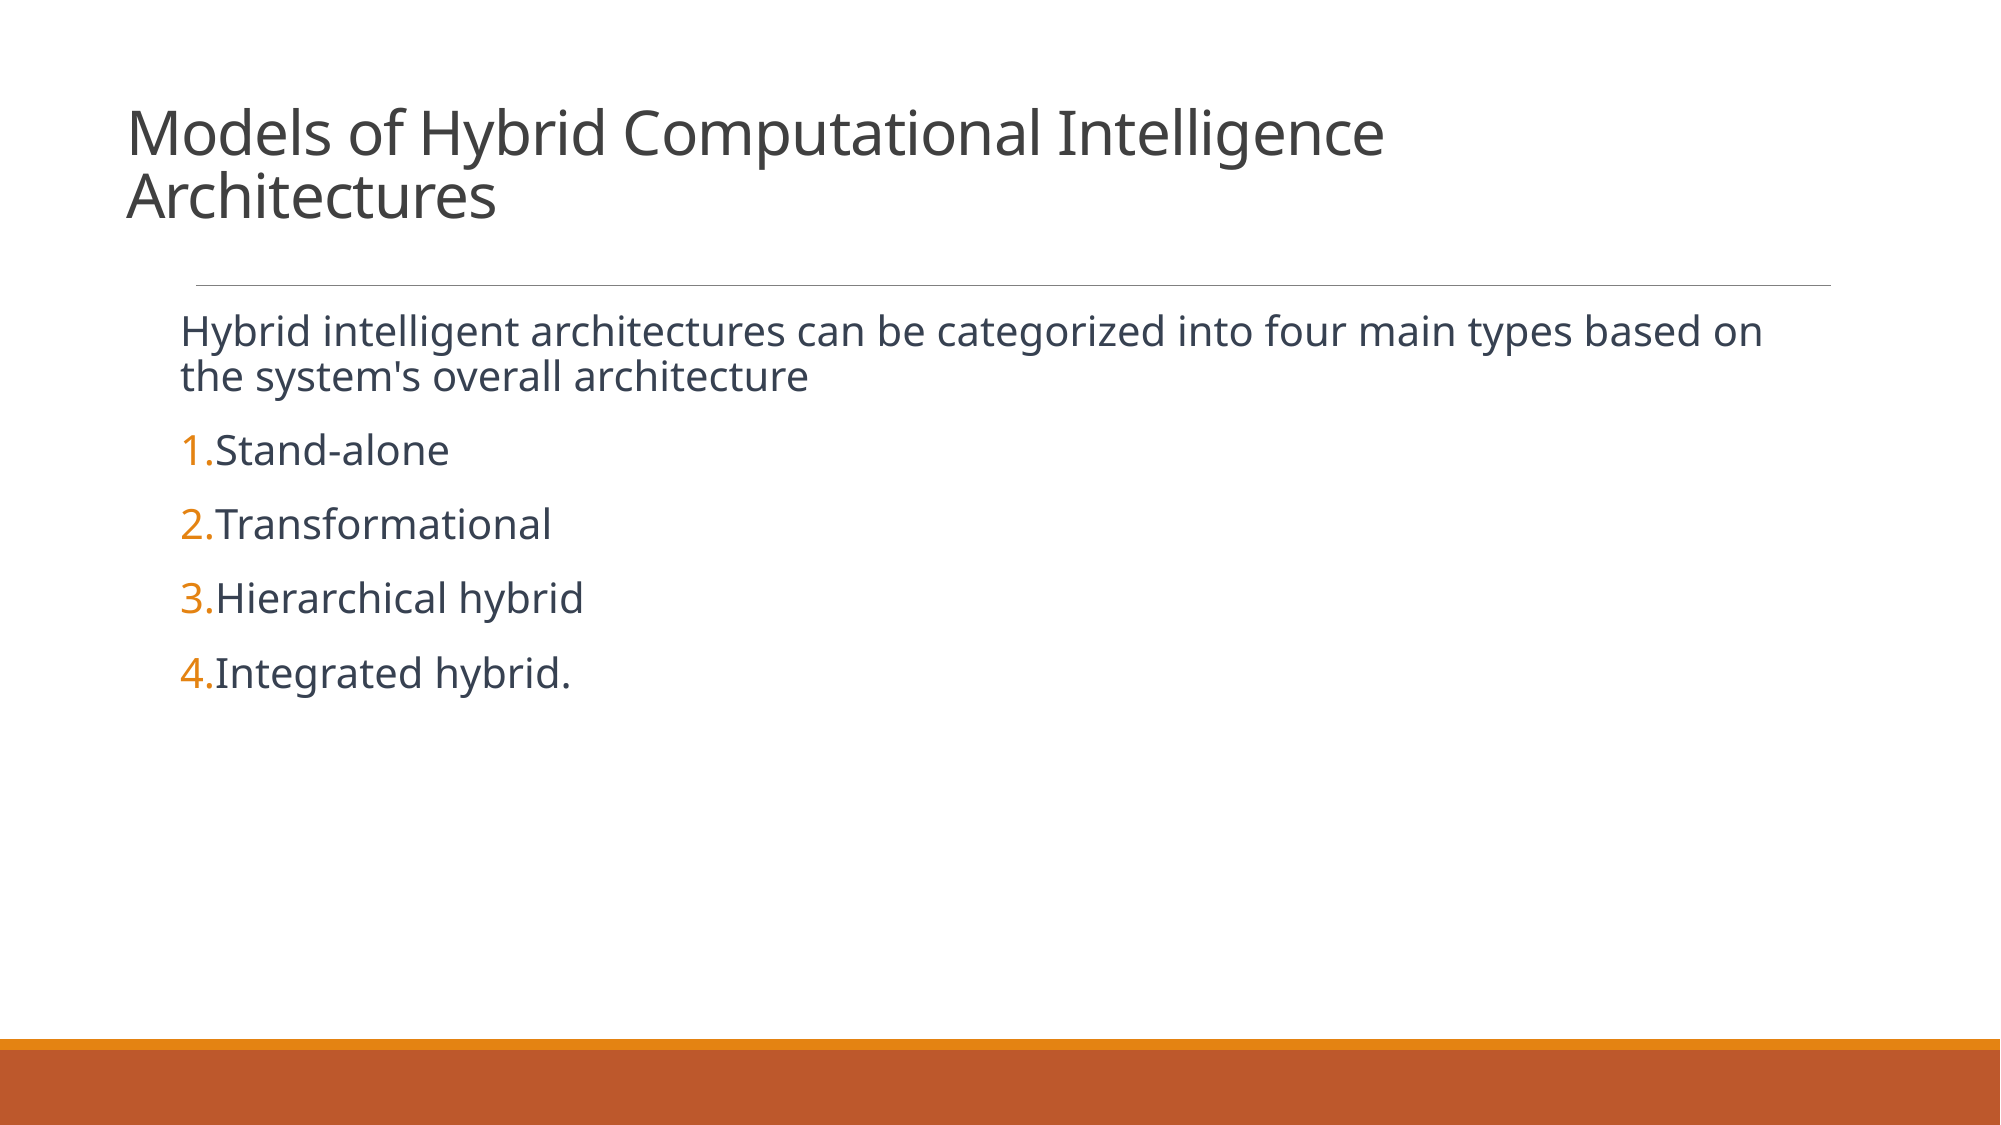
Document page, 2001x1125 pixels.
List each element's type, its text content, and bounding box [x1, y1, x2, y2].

list Hybrid intelligent architectures can be categorized into four main types based on the system's overall architecture Stand-alone Transformational Hierarchical hybrid Integrated hybrid. [180, 302, 1830, 963]
title Models of Hybrid Computational Intelligence Architectures [111, 96, 1522, 314]
